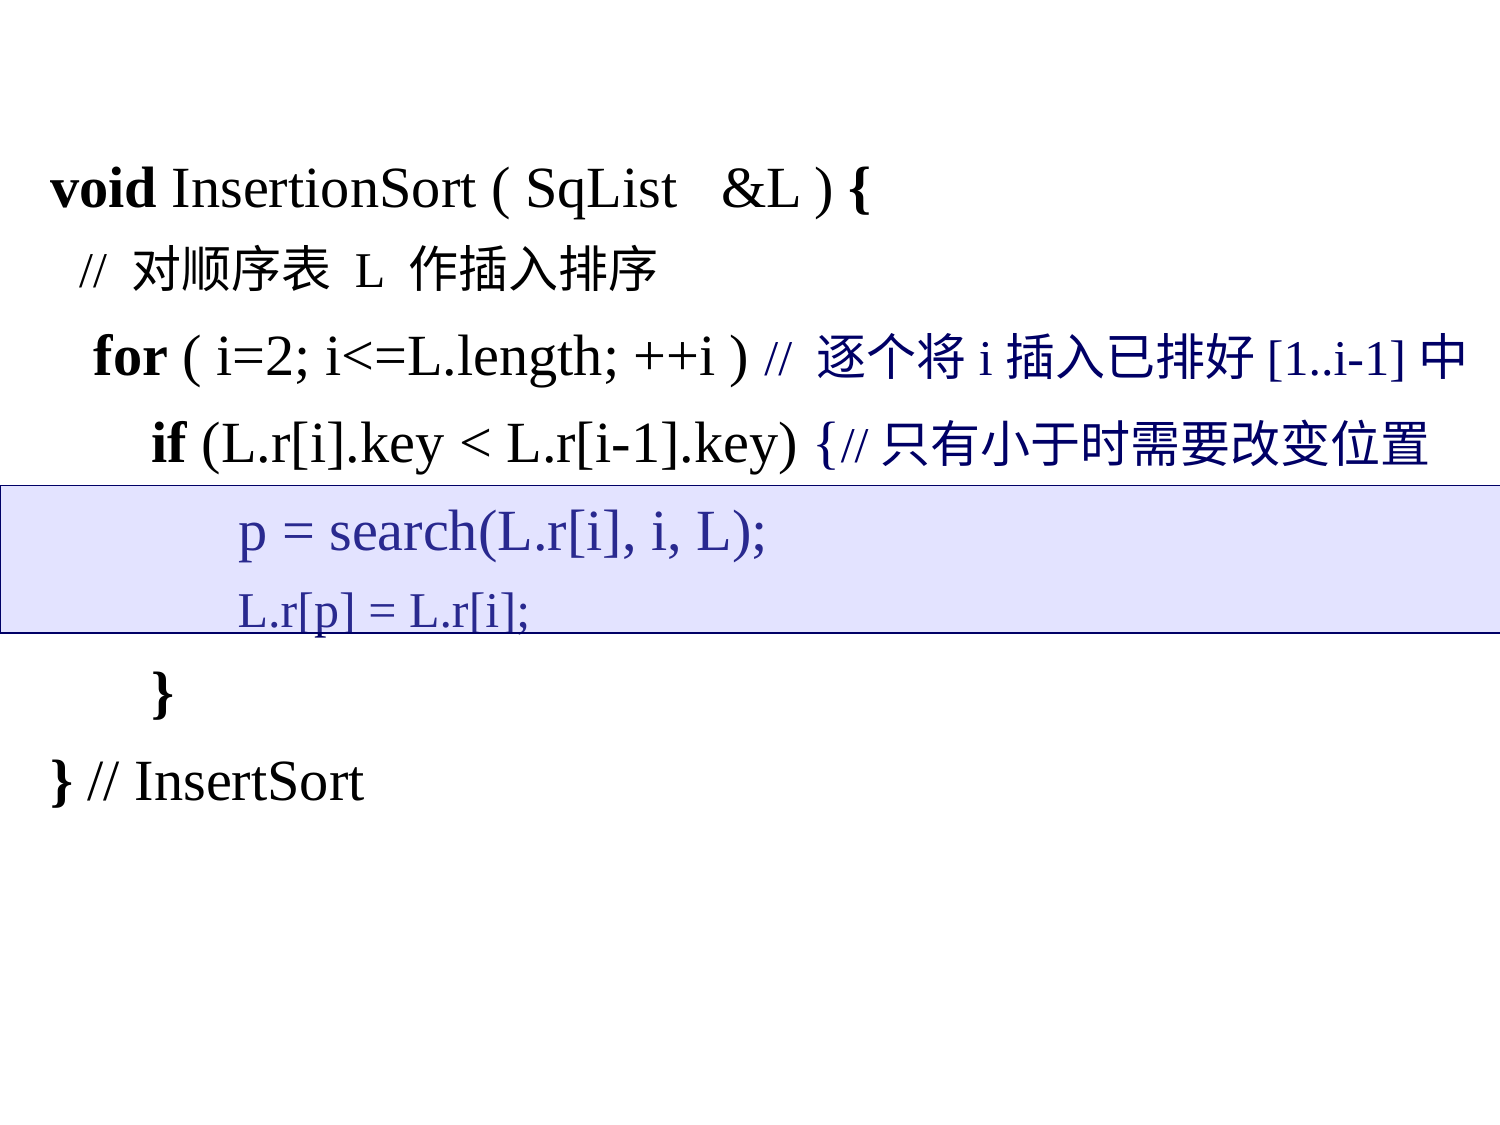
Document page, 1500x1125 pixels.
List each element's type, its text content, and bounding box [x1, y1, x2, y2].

text_box void InsertionSort ( SqList &L ) { // 对顺序表 L 作插入排序 for ( i=2; i<=L.length; ++i ) // 逐个将i插入已排好[1..i-1]中 if (L.r[i].key < L.r[i-1].key) {//只有小于时需要改变位置 p = search(L.r[i], i, L); L.r[p] = L.r[i]; } } // InsertSort [35, 131, 1500, 485]
text_box void InsertionSort ( SqList &L ) { // 对顺序表 L 作插入排序 for ( i=2; i<=L.length; ++i ) // 逐个将i插入已排好[1..i-1]中 if (L.r[i].key < L.r[i-1].key) {//只有小于时需要改变位置 p = search(L.r[i], i, L); L.r[p] = L.r[i]; } } // InsertSort [35, 634, 1500, 820]
text_box [0, 485, 1500, 634]
